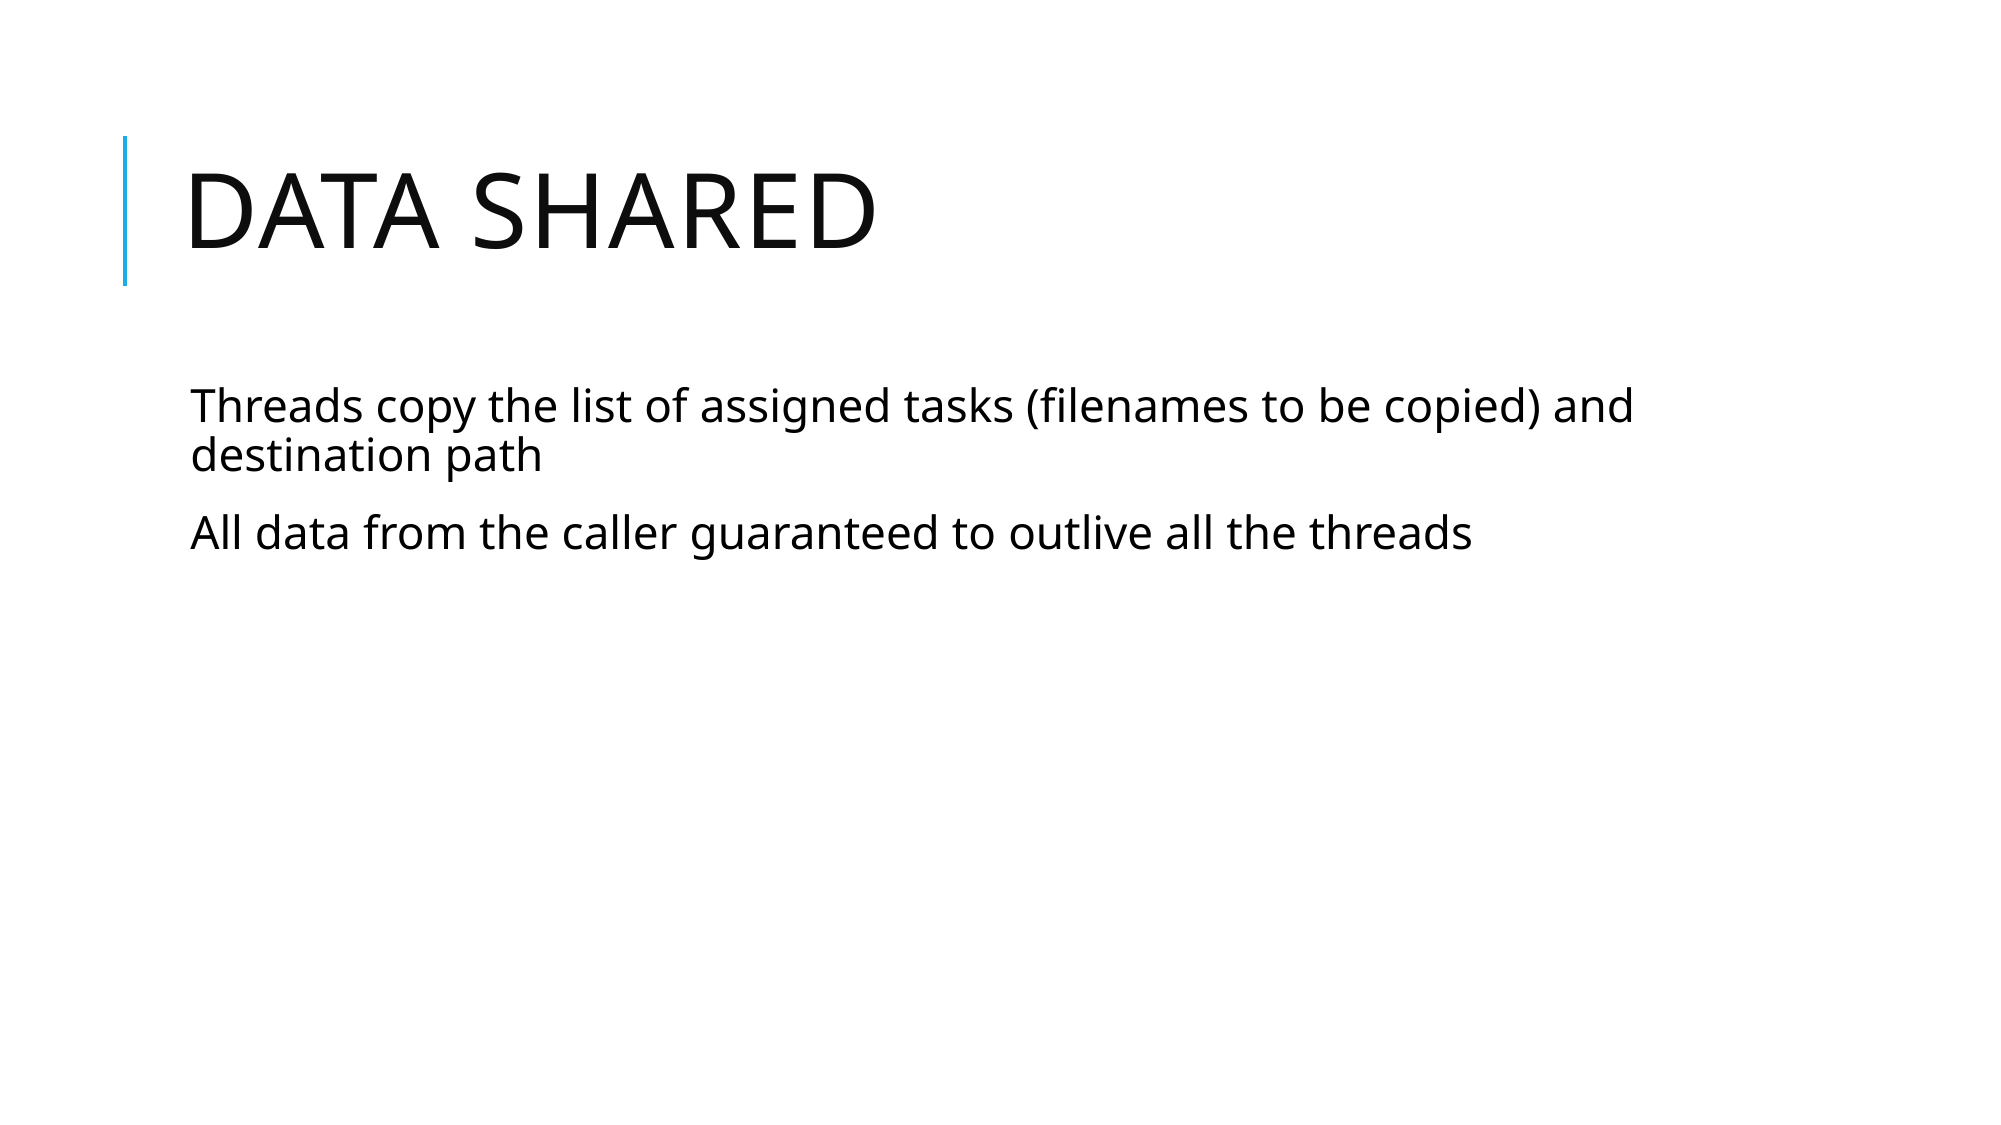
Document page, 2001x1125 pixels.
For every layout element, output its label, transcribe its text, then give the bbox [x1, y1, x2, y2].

title Data Shared [168, 96, 1763, 342]
list Threads copy the list of assigned tasks (filenames to be copied) and destination path All data from the caller guaranteed to outlive all the threads [168, 375, 1763, 1035]
